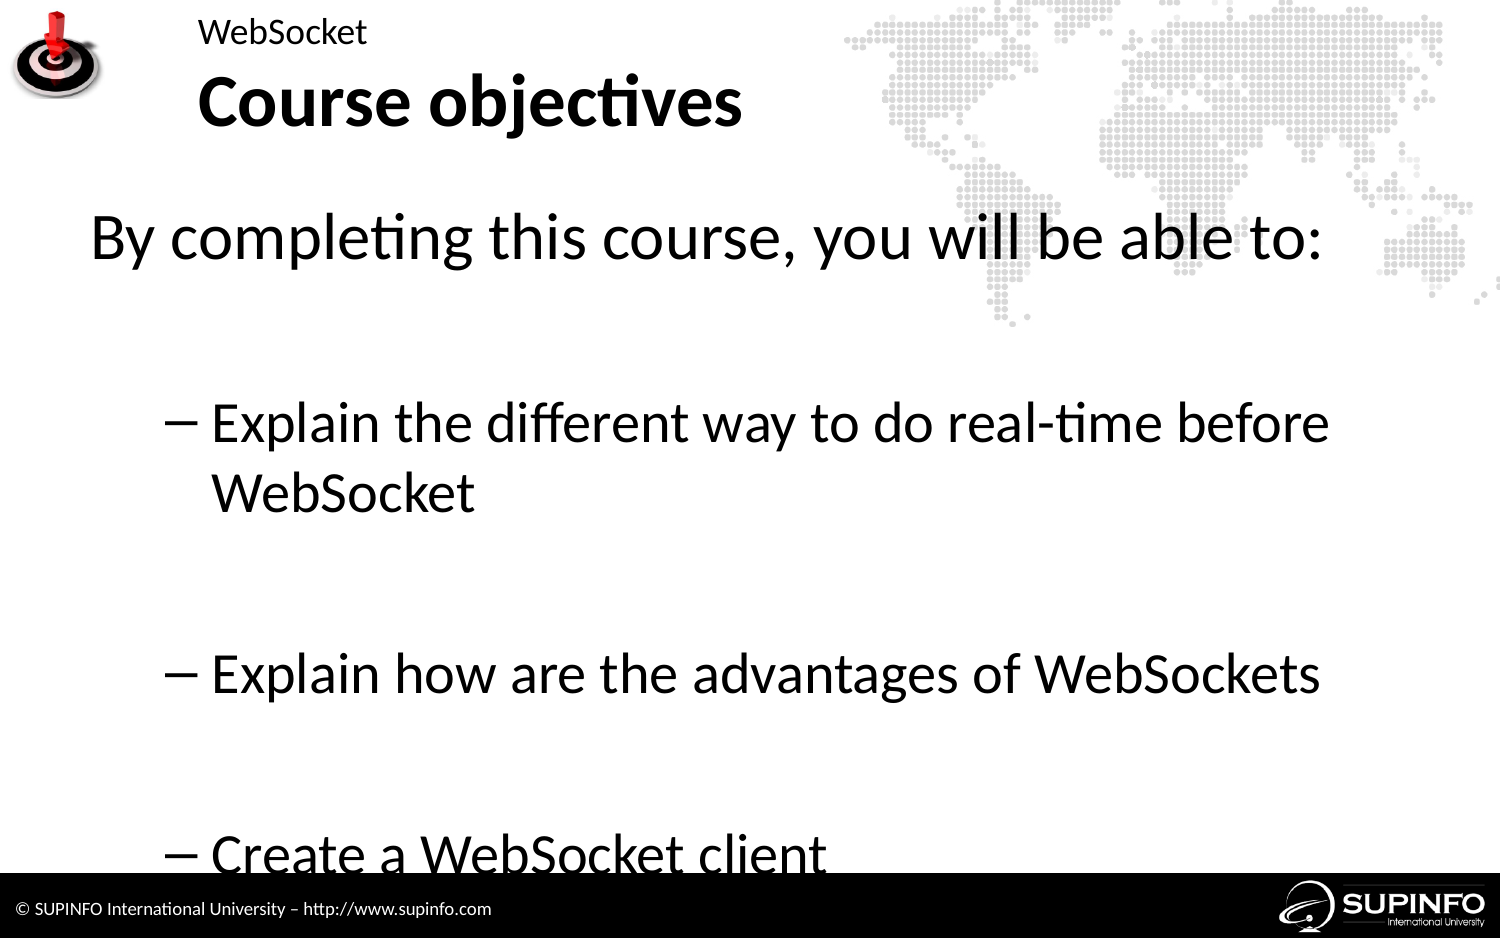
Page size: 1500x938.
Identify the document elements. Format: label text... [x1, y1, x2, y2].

picture [1269, 870, 1494, 938]
list By completing this course, you will be able to: Explain the different way to do real-time before WebSocket Explain how are the advantages of WebSockets Create a WebSocket client [74, 184, 1460, 880]
text_box WebSocket [183, 0, 1459, 56]
picture [2, 7, 105, 99]
text_box Course objectives [183, 56, 1459, 138]
picture [844, 0, 1500, 327]
